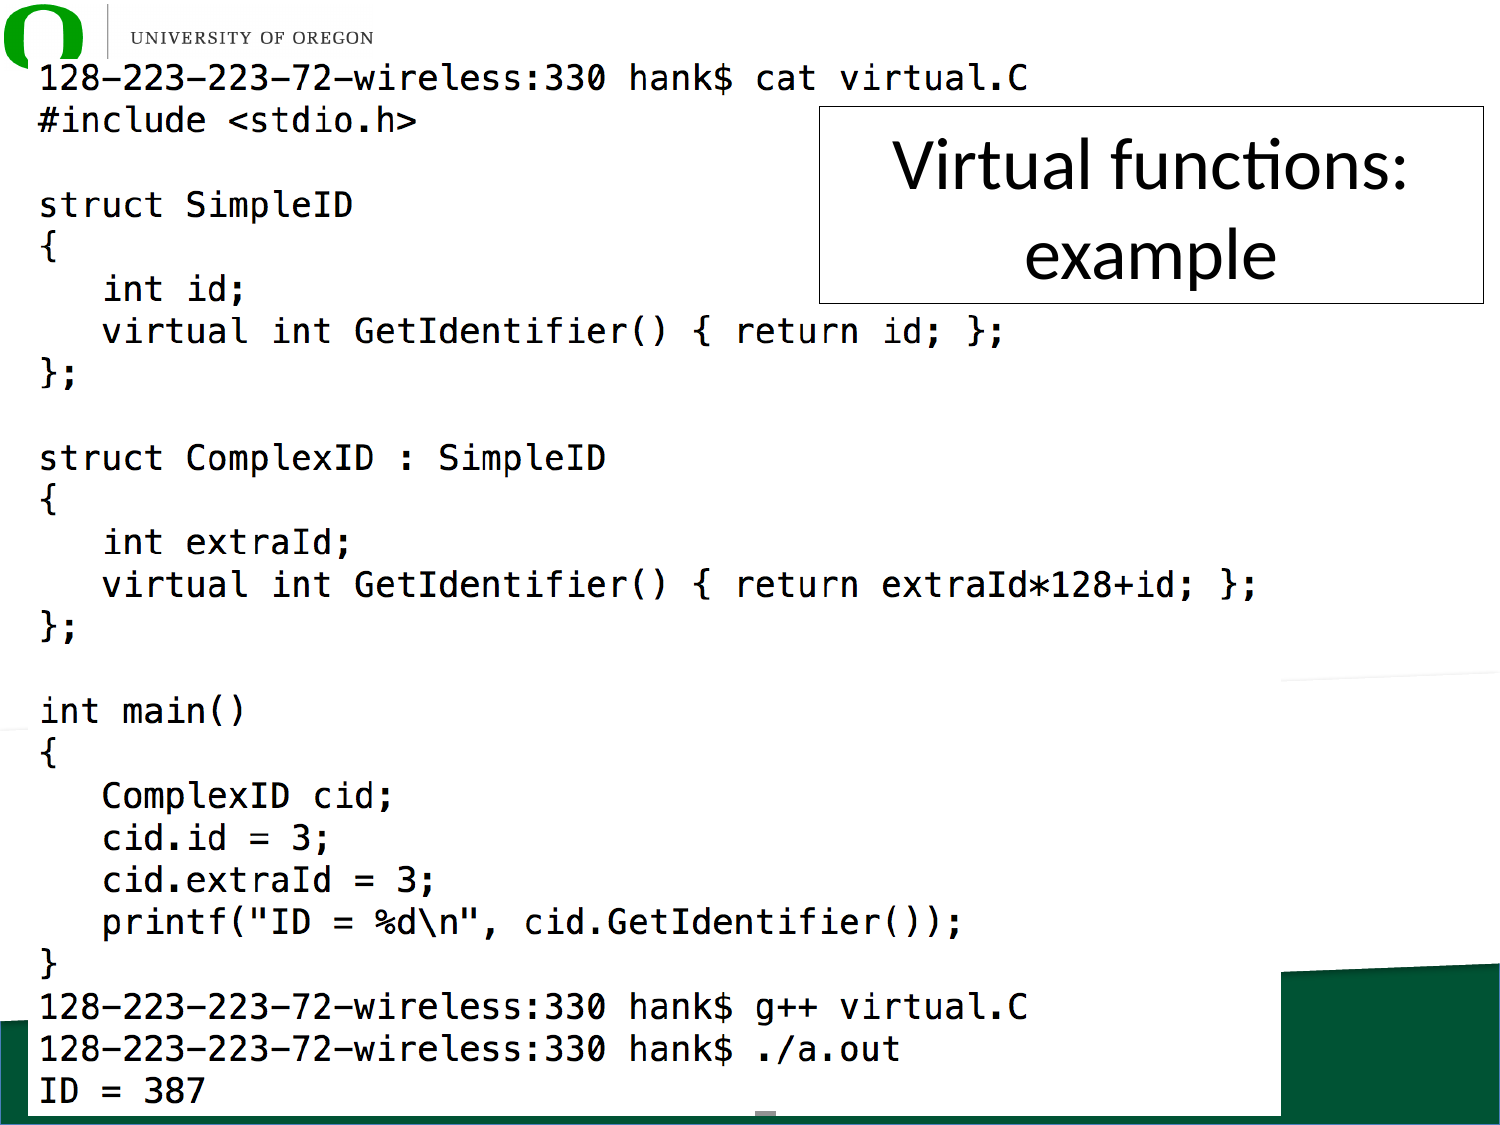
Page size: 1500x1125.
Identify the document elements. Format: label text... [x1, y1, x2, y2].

title Virtual functions: example [1284, 106, 1484, 304]
picture [4, 4, 1282, 1116]
